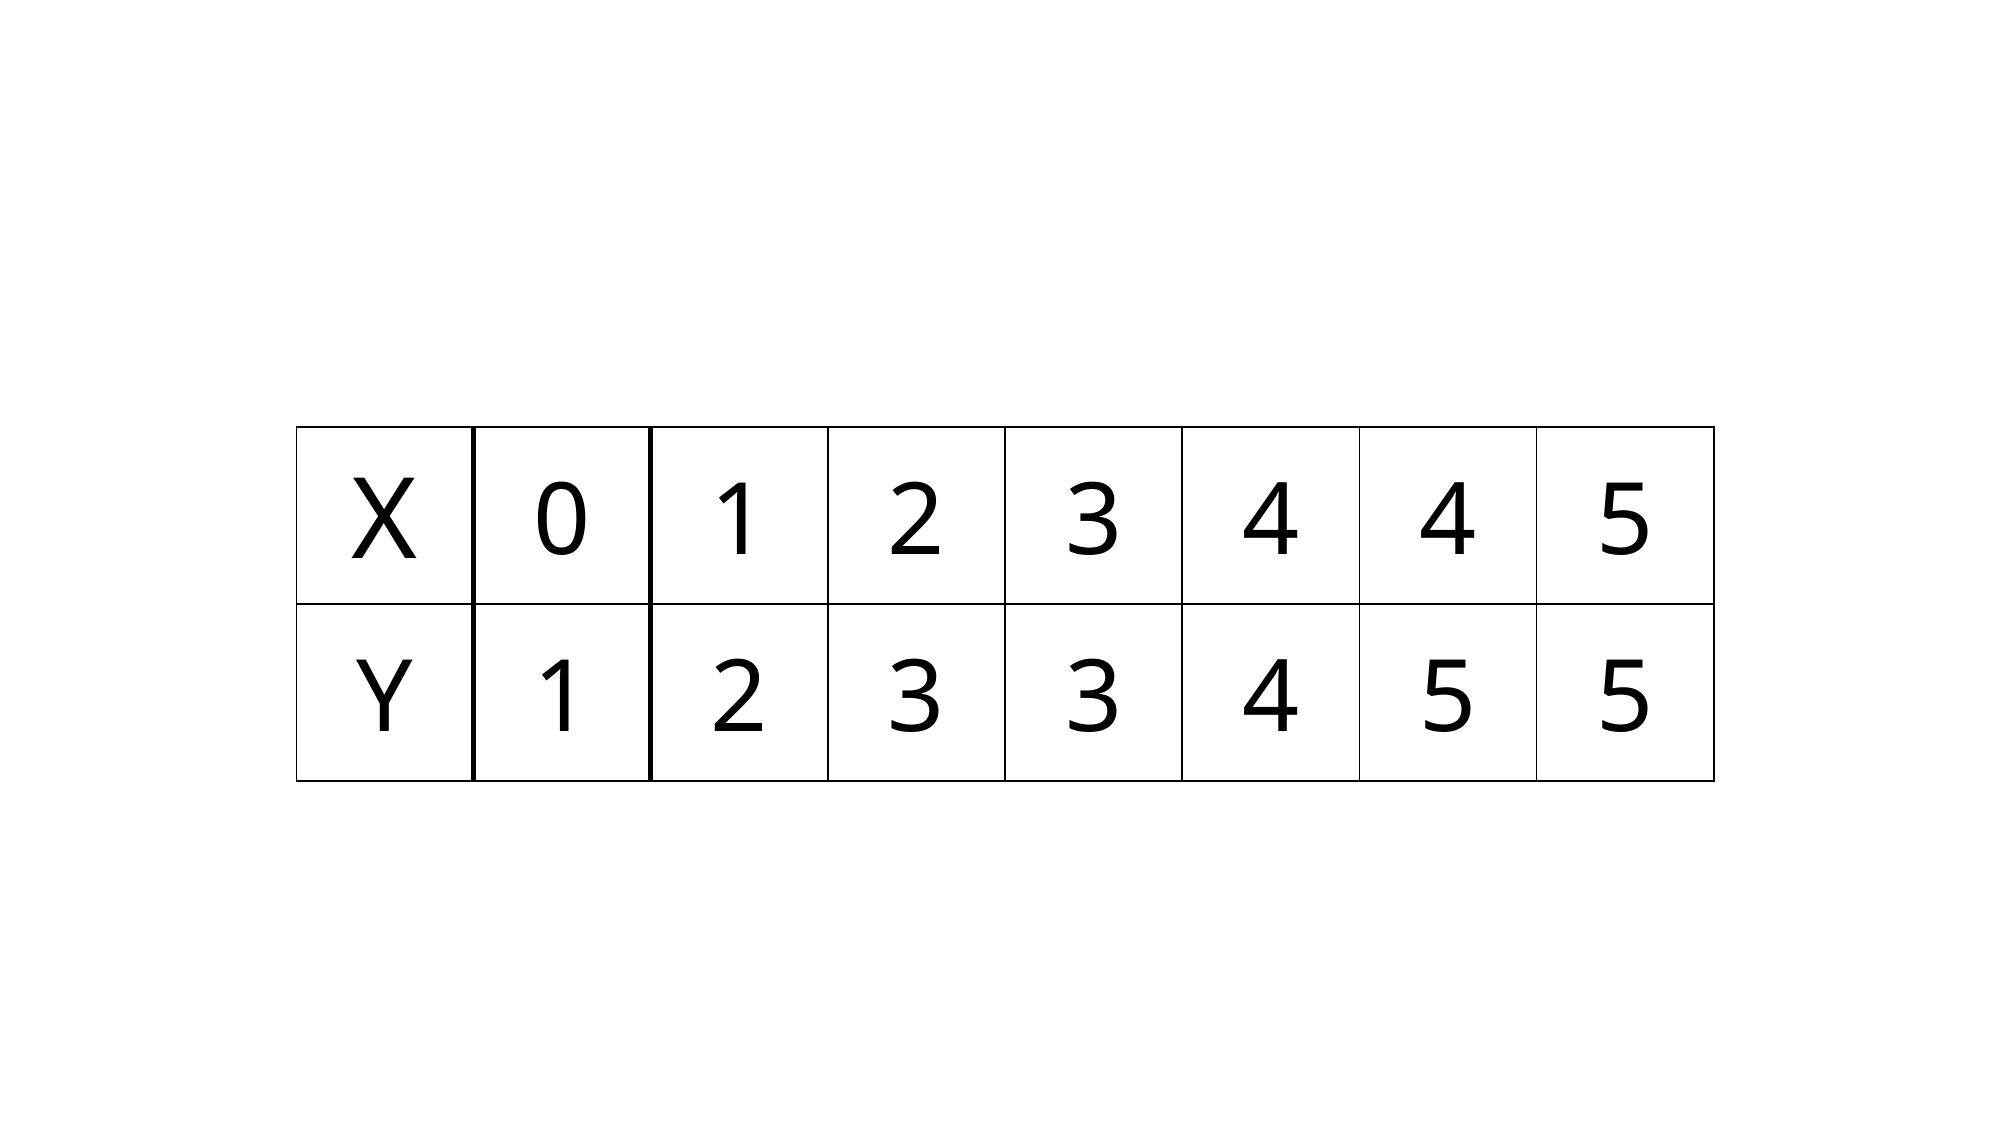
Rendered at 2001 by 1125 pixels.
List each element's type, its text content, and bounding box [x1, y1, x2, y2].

table_header 0 [476, 428, 648, 603]
table_header 4 [1360, 428, 1536, 603]
table_cell 2 [653, 605, 827, 780]
table_cell Y [297, 605, 471, 780]
table_cell 4 [1183, 605, 1359, 780]
table_header 4 [1183, 428, 1359, 603]
table_header X [297, 428, 471, 603]
table_header 1 [653, 428, 827, 603]
table_cell 3 [829, 605, 1004, 780]
table_cell 5 [1360, 605, 1536, 780]
table_cell 5 [1537, 605, 1713, 780]
table_header 5 [1537, 428, 1713, 603]
table_cell 1 [476, 605, 648, 780]
table_cell 3 [1006, 605, 1181, 780]
table_header 3 [1006, 428, 1181, 603]
table_header 2 [829, 428, 1004, 603]
